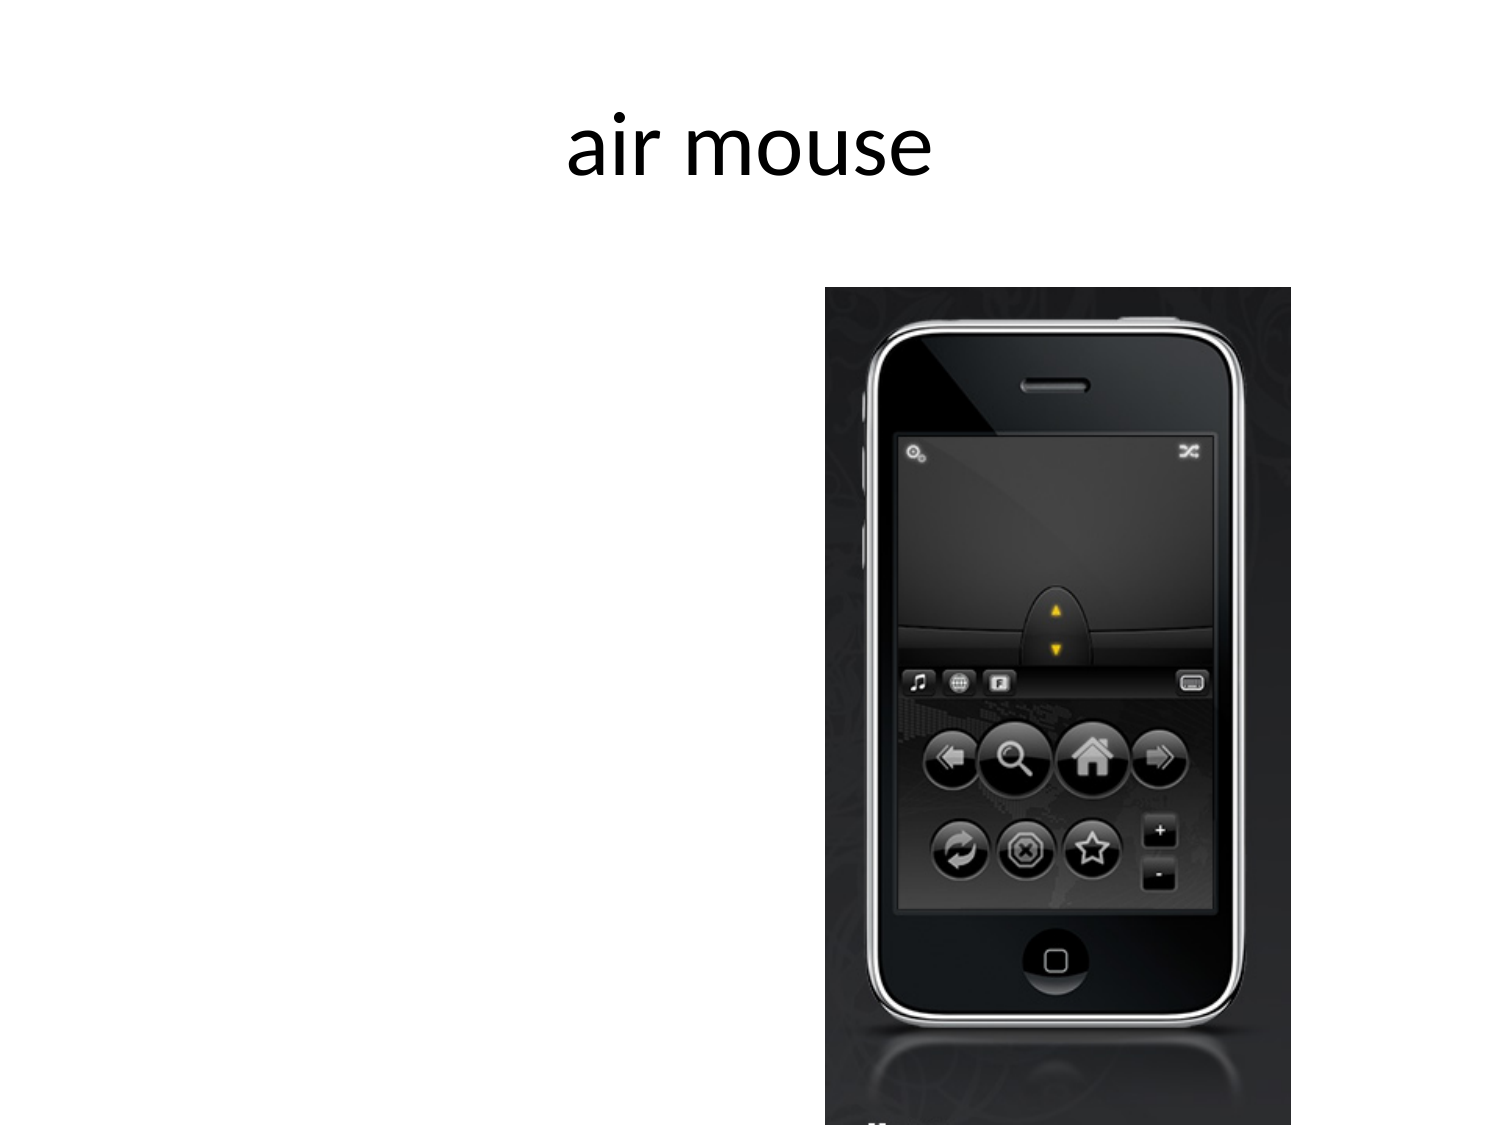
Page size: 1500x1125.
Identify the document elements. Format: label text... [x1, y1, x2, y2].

title air mouse [75, 45, 1425, 233]
picture [824, 287, 1291, 1125]
